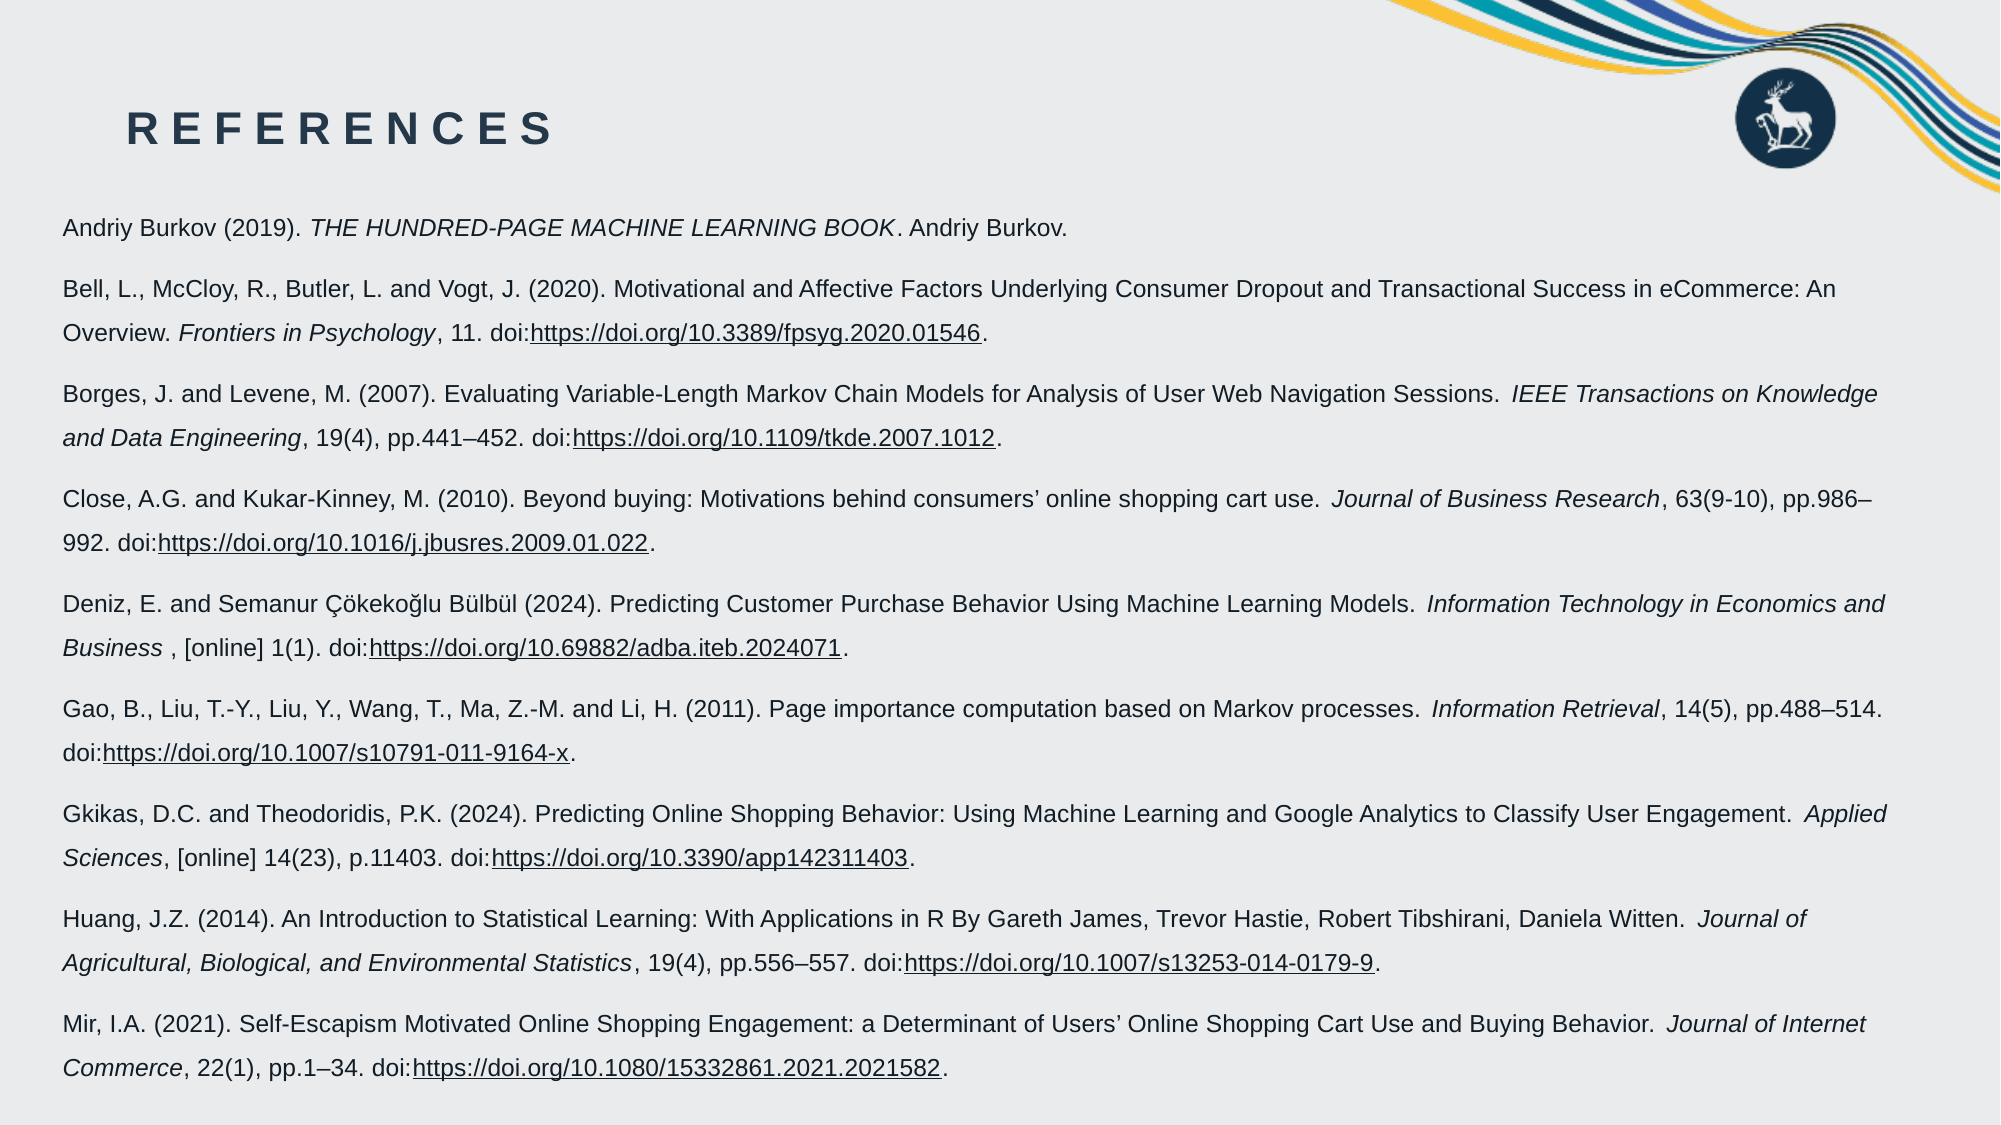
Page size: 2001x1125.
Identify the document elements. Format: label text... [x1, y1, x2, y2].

title references [111, 81, 1521, 172]
list Andriy Burkov (2019). THE HUNDRED-PAGE MACHINE LEARNING BOOK. Andriy Burkov. Bell, L., McCloy, R., Butler, L. and Vogt, J. (2020). Motivational and Affective Factors Underlying Consumer Dropout and Transactional Success in eCommerce: An Overview. Frontiers in Psychology, 11. doi:https://doi.org/10.3389/fpsyg.2020.01546. Borges, J. and Levene, M. (2007). Evaluating Variable-Length Markov Chain Models for Analysis of User Web Navigation Sessions. IEEE Transactions on Knowledge and Data Engineering, 19(4), pp.441–452. doi:https://doi.org/10.1109/tkde.2007.1012. Close, A.G. and Kukar-Kinney, M. (2010). Beyond buying: Motivations behind consumers’ online shopping cart use. Journal of Business Research, 63(9-10), pp.986–992. doi:https://doi.org/10.1016/j.jbusres.2009.01.022. Deniz, E. and Semanur Çökekoğlu Bülbül (2024). Predicting Customer Purchase Behavior Using Machine Learning Models. Information Technology in Economics and Business , [online] 1(1). doi:https://doi.org/10.69882/adba.iteb.2024071. Gao, B., Liu, T.-Y., Liu, Y., Wang, T., Ma, Z.-M. and Li, H. (2011). Page importance computation based on Markov processes. Information Retrieval, 14(5), pp.488–514. doi:https://doi.org/10.1007/s10791-011-9164-x. Gkikas, D.C. and Theodoridis, P.K. (2024). Predicting Online Shopping Behavior: Using Machine Learning and Google Analytics to Classify User Engagement. Applied Sciences, [online] 14(23), p.11403. doi:https://doi.org/10.3390/app142311403. Huang, J.Z. (2014). An Introduction to Statistical Learning: With Applications in R By Gareth James, Trevor Hastie, Robert Tibshirani, Daniela Witten. Journal of Agricultural, Biological, and Environmental Statistics, 19(4), pp.556–557. doi:https://doi.org/10.1007/s13253-014-0179-9. Mir, I.A. (2021). Self-Escapism Motivated Online Shopping Engagement: a Determinant of Users’ Online Shopping Cart Use and Buying Behavior. Journal of Internet Commerce, 22(1), pp.1–34. doi:https://doi.org/10.1080/15332861.2021.2021582. [47, 189, 1934, 1098]
picture [1383, 0, 2000, 200]
